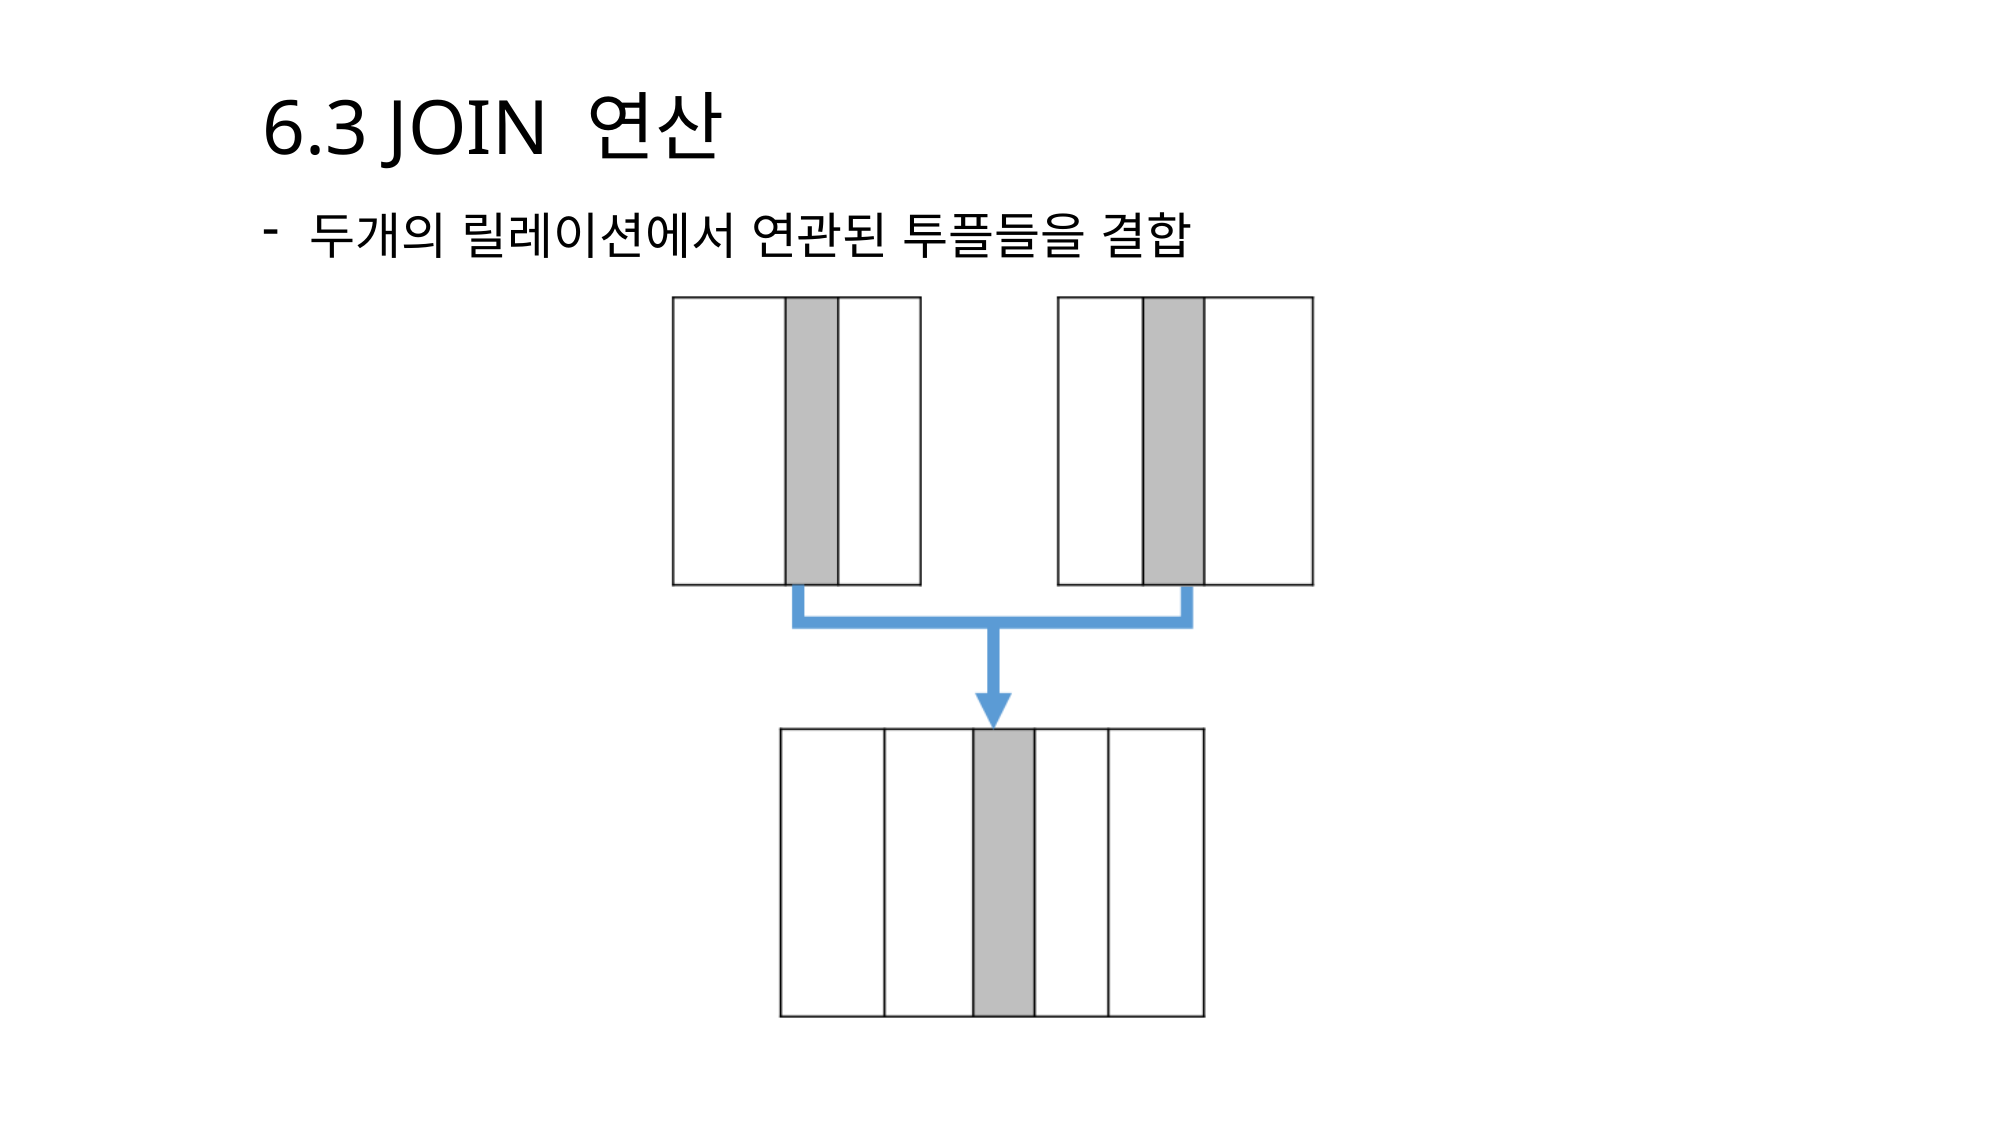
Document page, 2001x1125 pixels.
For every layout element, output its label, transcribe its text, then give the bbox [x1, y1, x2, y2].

text_box 두개의 릴레이션에서 연관된 투플들을 결합 [247, 196, 1747, 272]
text_box 6.3 JOIN 연산 [247, 72, 1826, 177]
picture [638, 272, 1356, 1056]
